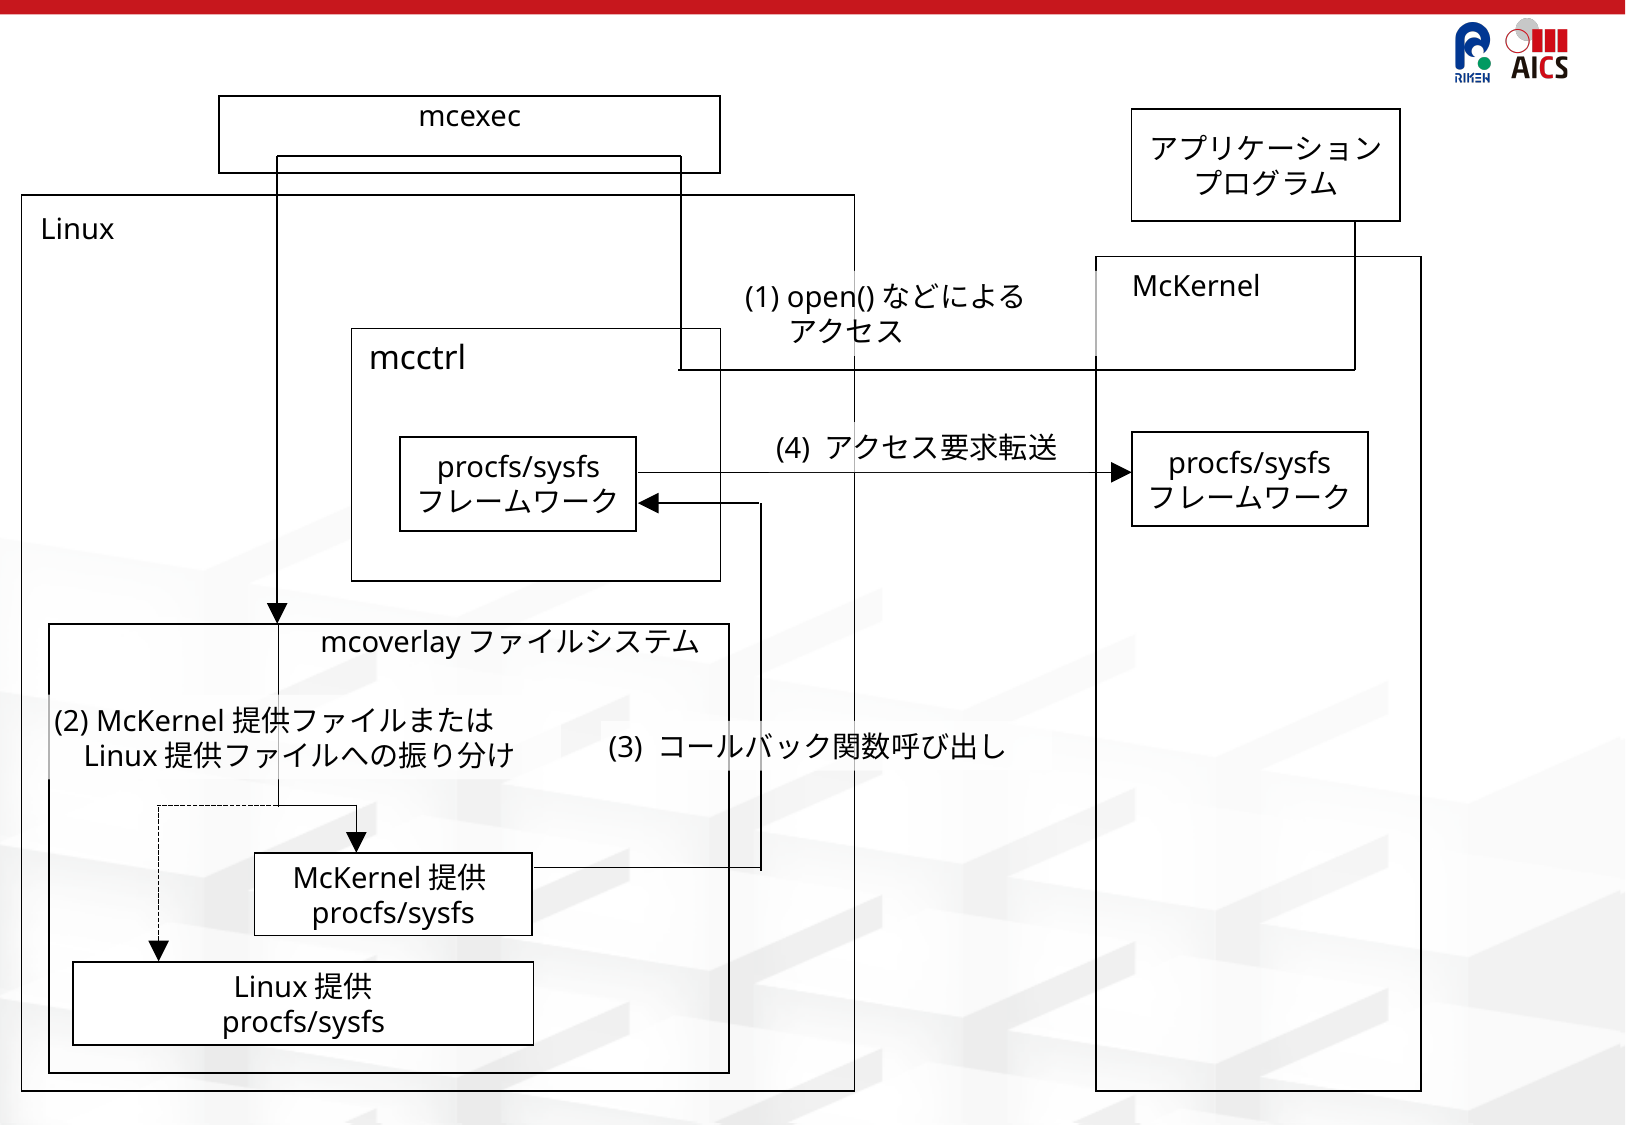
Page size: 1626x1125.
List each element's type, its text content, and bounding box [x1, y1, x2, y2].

text_box (1) open()などによる アクセス [737, 270, 1122, 356]
text_box (4) アクセス要求転送 [768, 422, 1089, 472]
text_box (2) McKernel提供ファイルまたは Linux提供ファイルへの振り分け [46, 694, 278, 780]
text_box mcctrl [354, 329, 482, 384]
text_box (3) コールバック関数呼び出し [601, 720, 760, 771]
text_box アプリケーション プログラム [1131, 109, 1401, 222]
text_box [48, 623, 730, 1074]
text_box Linux [32, 202, 123, 253]
text_box procfs/sysfs フレームワーク [1131, 431, 1368, 527]
text_box mcoverlayファイルシステム [282, 616, 739, 667]
text_box (2) McKernel提供ファイルまたは Linux提供ファイルへの振り分け [279, 694, 562, 780]
text_box McKernel提供procfs/sysfs [254, 852, 532, 936]
text_box McKernel [1116, 260, 1276, 310]
text_box (3) コールバック関数呼び出し [762, 720, 1053, 771]
text_box [21, 194, 855, 1091]
text_box [1095, 256, 1421, 1091]
text_box mcexec [218, 95, 721, 174]
text_box procfs/sysfs フレームワーク [400, 436, 637, 531]
picture [0, 15, 1626, 1125]
